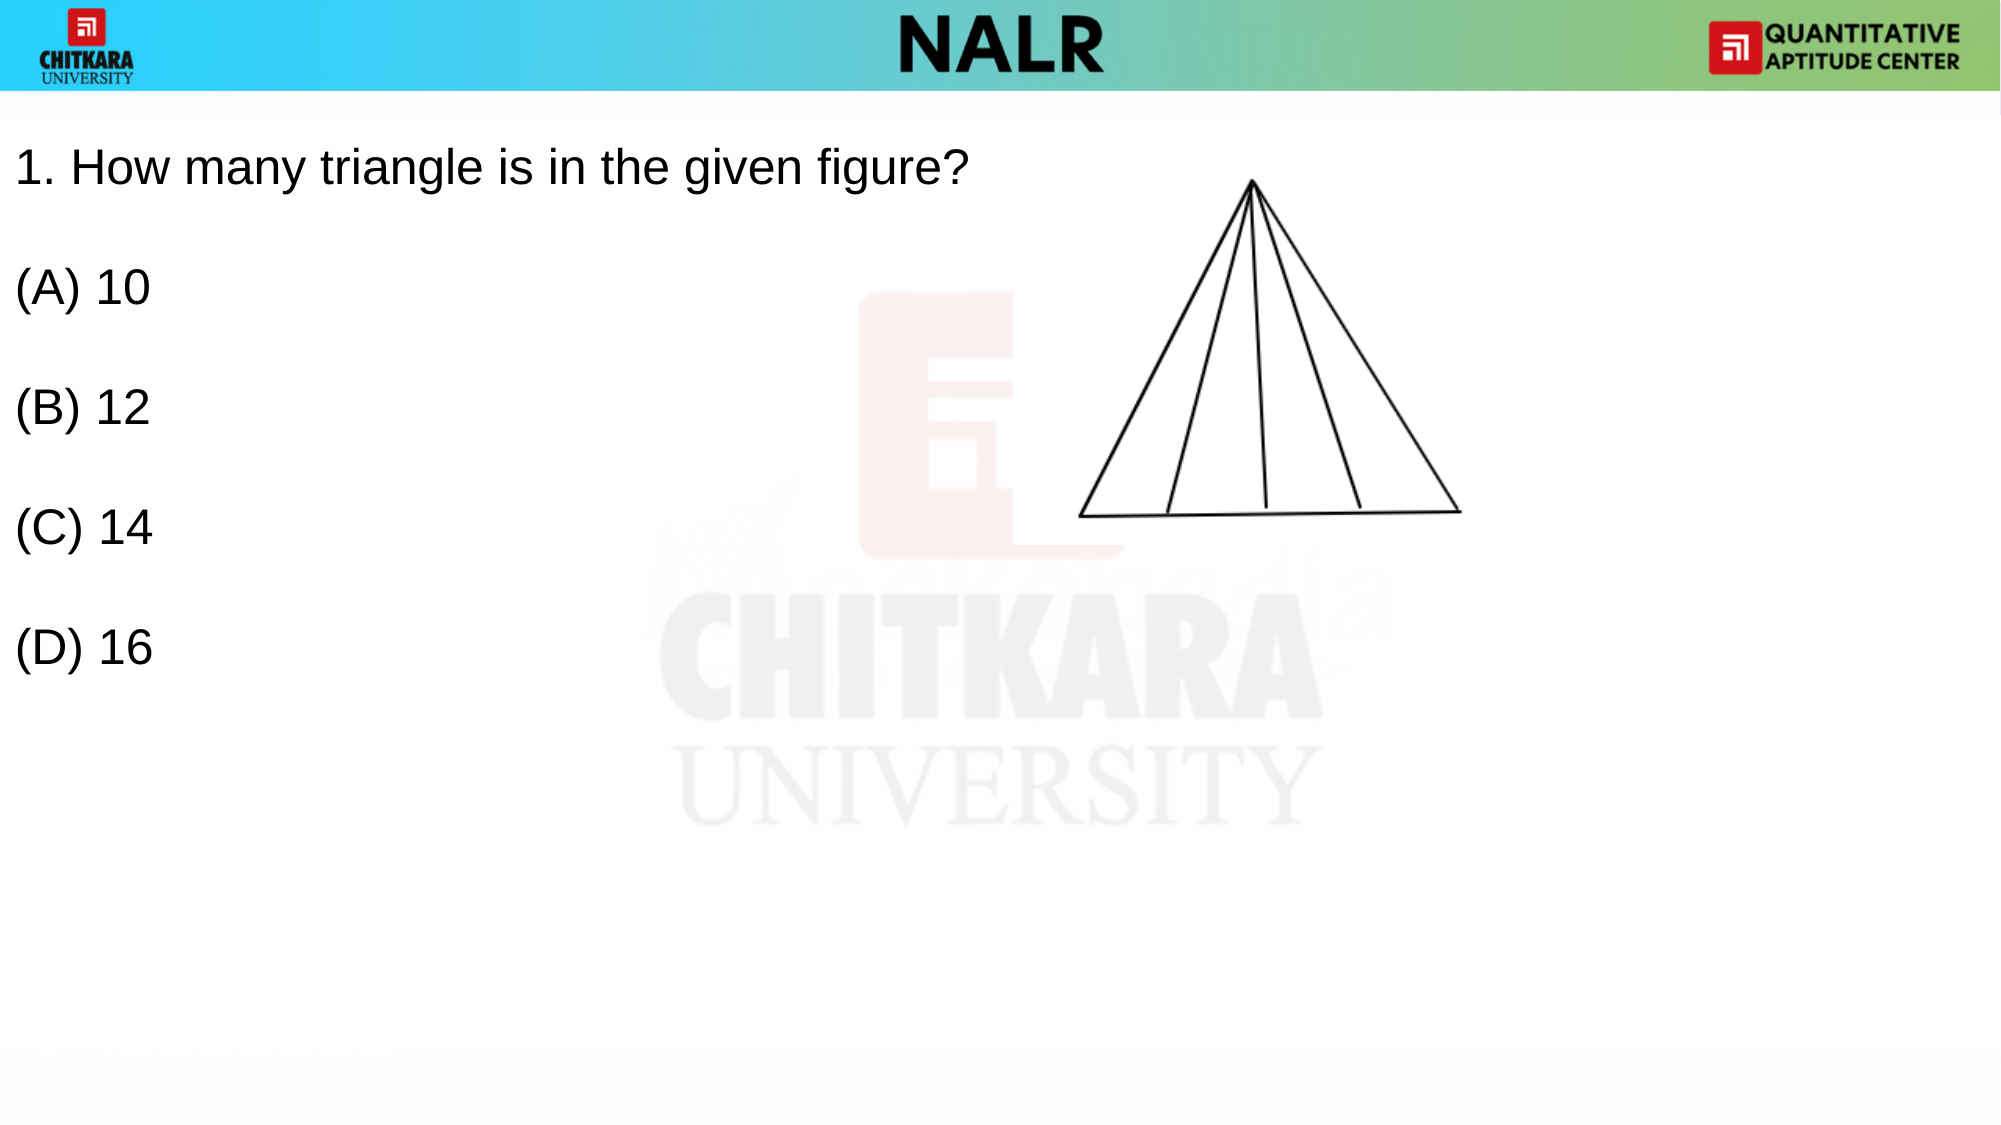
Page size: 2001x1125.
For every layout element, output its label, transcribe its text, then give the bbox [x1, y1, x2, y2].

text_box 1. How many triangle is in the given figure? (A) 10 (B) 12 (C) 14 (D) 16 [0, 126, 1000, 682]
picture [0, 0, 2001, 1125]
